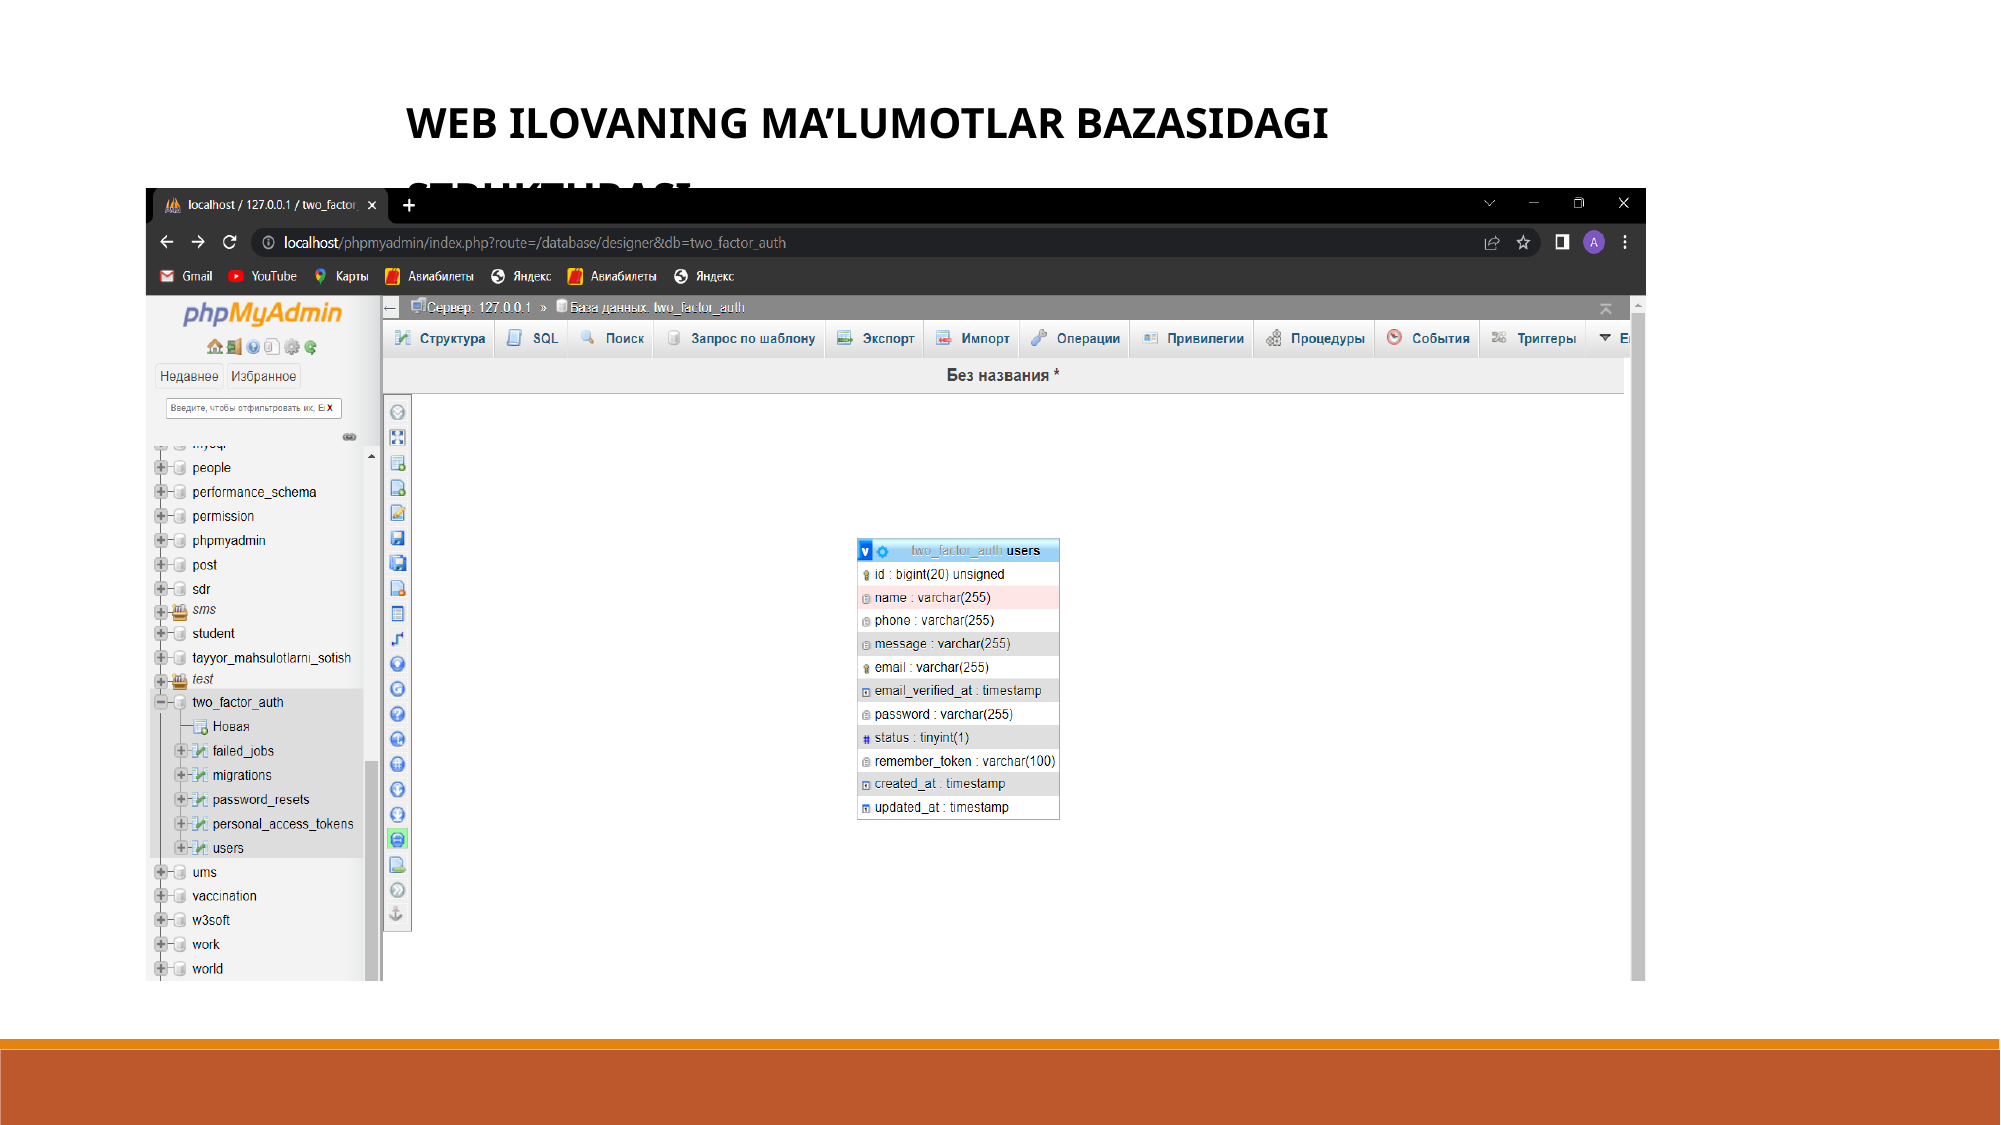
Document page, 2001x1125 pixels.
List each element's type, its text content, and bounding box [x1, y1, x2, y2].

text_box WEB ILOVANING MA’LUMOTLAR BAZASIDAGI STRUKTURASI. [391, 64, 1597, 184]
picture [145, 187, 1647, 982]
